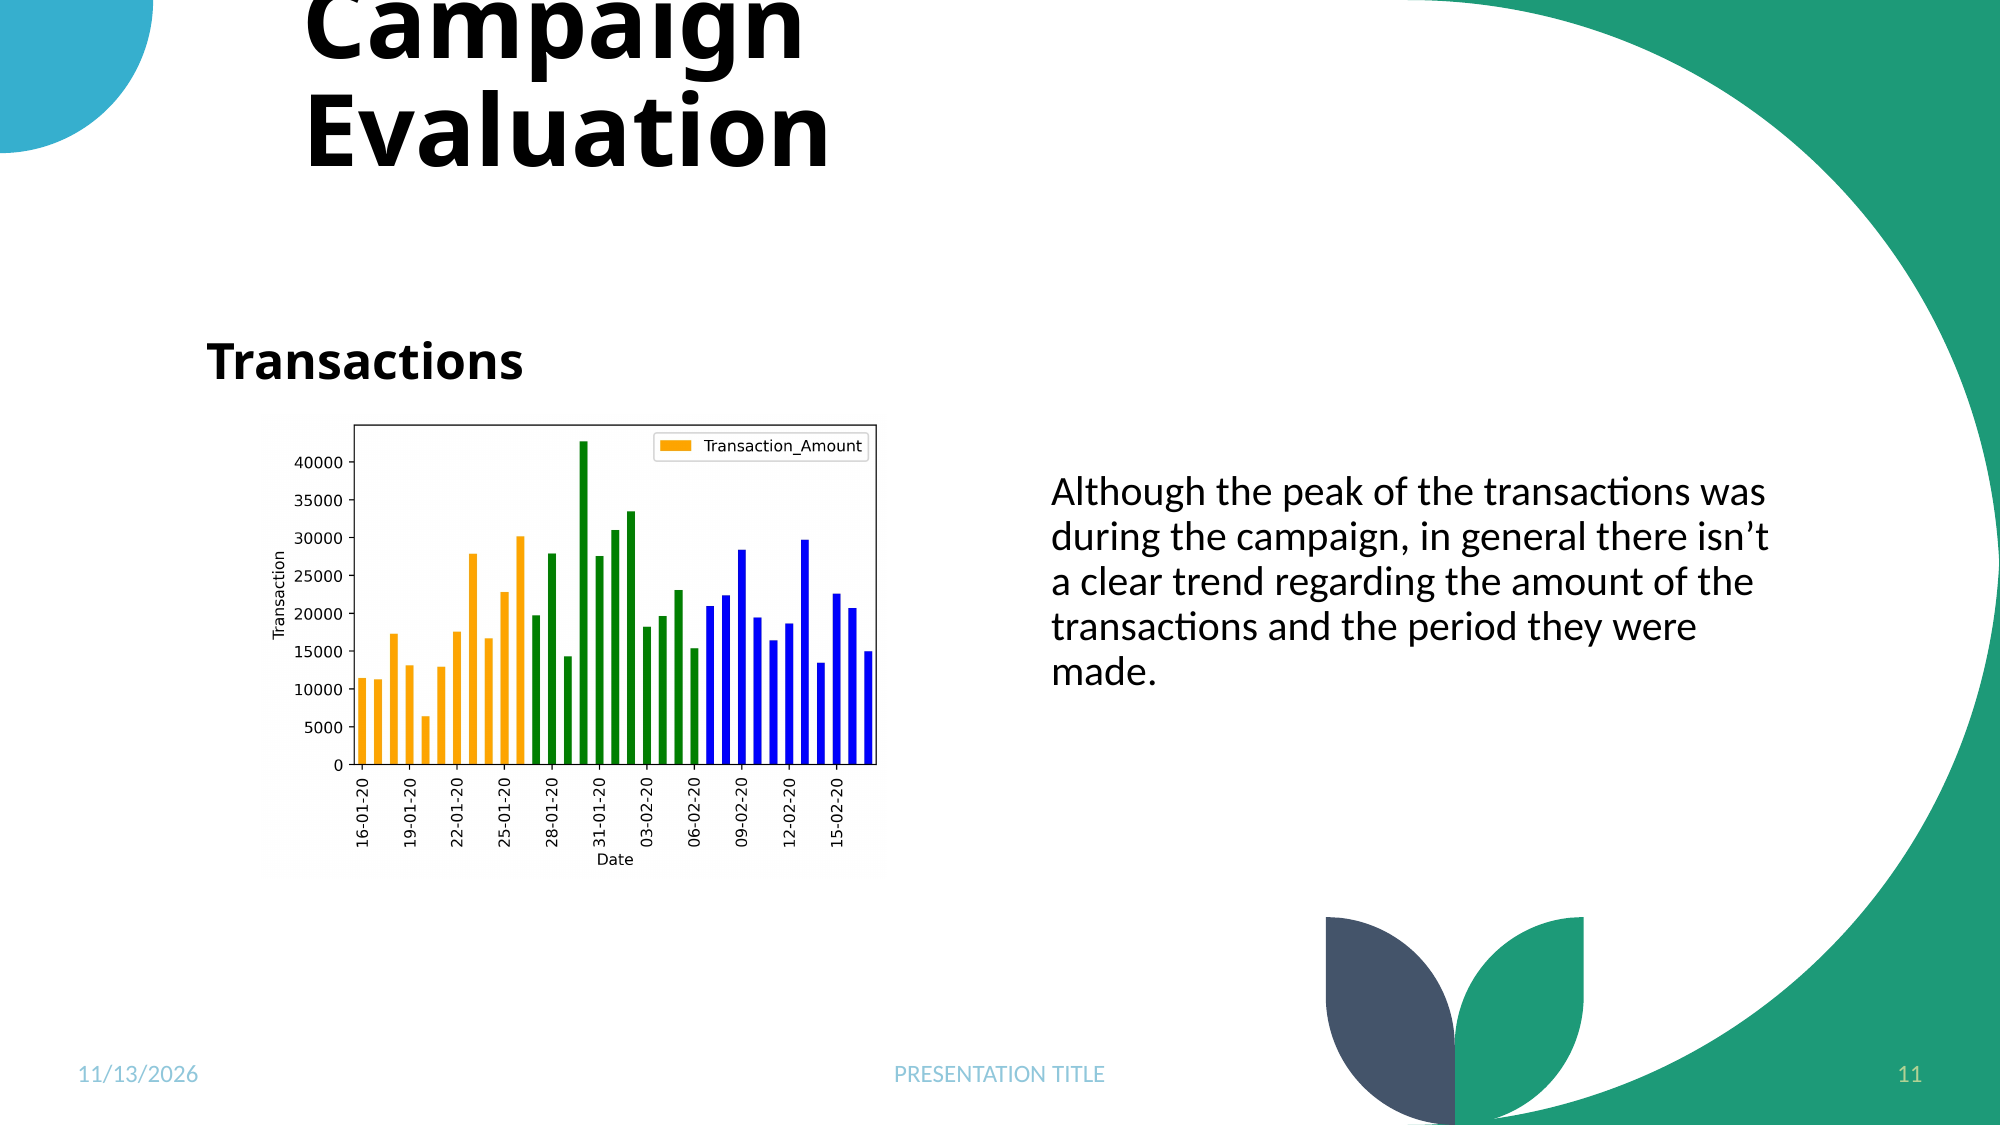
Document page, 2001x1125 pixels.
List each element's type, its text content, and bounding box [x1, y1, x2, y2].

list Although the peak of the transactions was during the campaign, in general there isn’t a clear trend regarding the amount of the transactions and the period they were made. [1036, 461, 1802, 696]
footer PRESENTATION TITLE [662, 1042, 1338, 1103]
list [261, 414, 887, 879]
slide_number 11 [1665, 1042, 1938, 1103]
title Campaign Evaluation [287, 69, 1281, 196]
slide_number 11-Dec-22 [62, 1042, 513, 1103]
list Transactions [191, 328, 957, 415]
